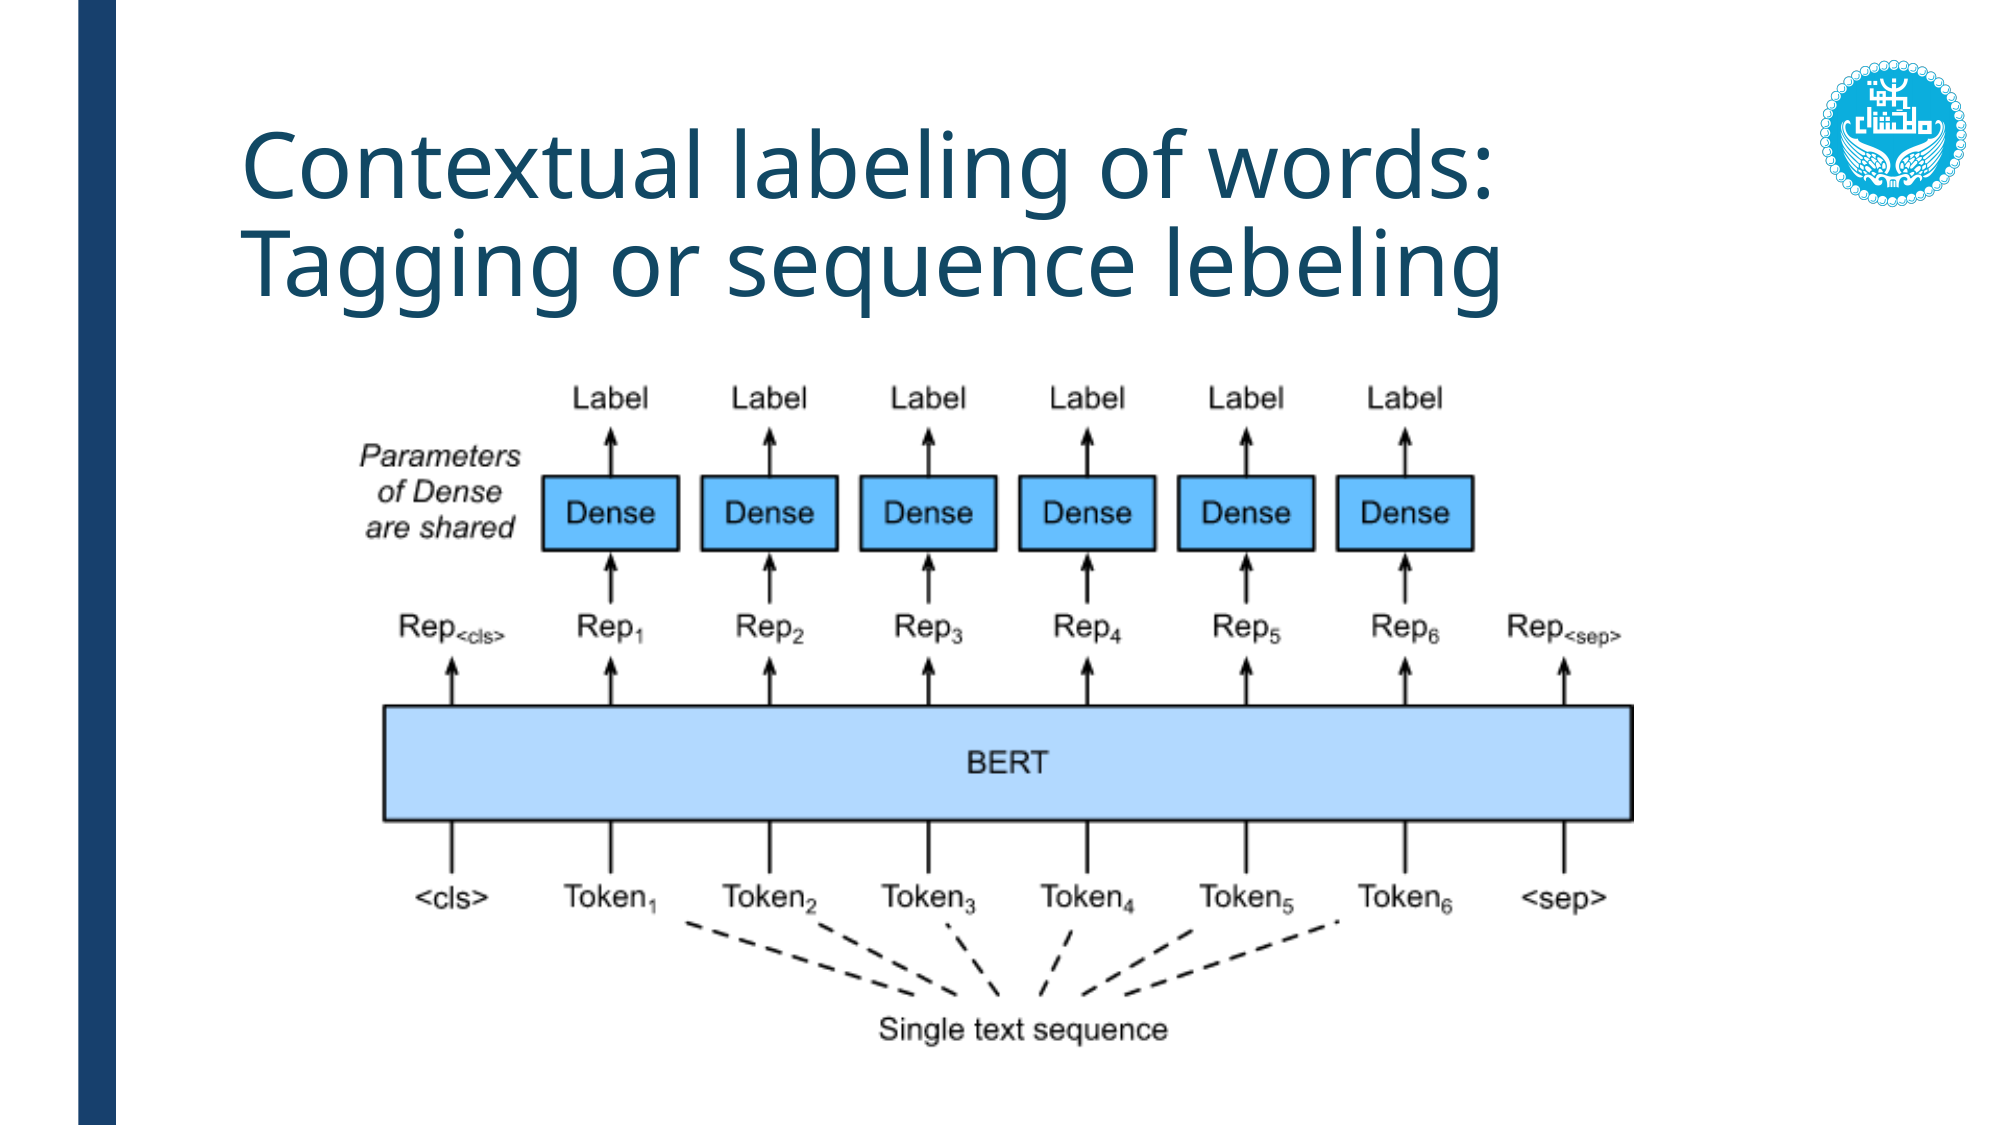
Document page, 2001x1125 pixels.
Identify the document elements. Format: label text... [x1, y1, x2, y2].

picture [1819, 58, 1968, 208]
title Contextual labeling of words: Tagging or sequence lebeling [225, 112, 1800, 357]
picture [339, 371, 1634, 1066]
